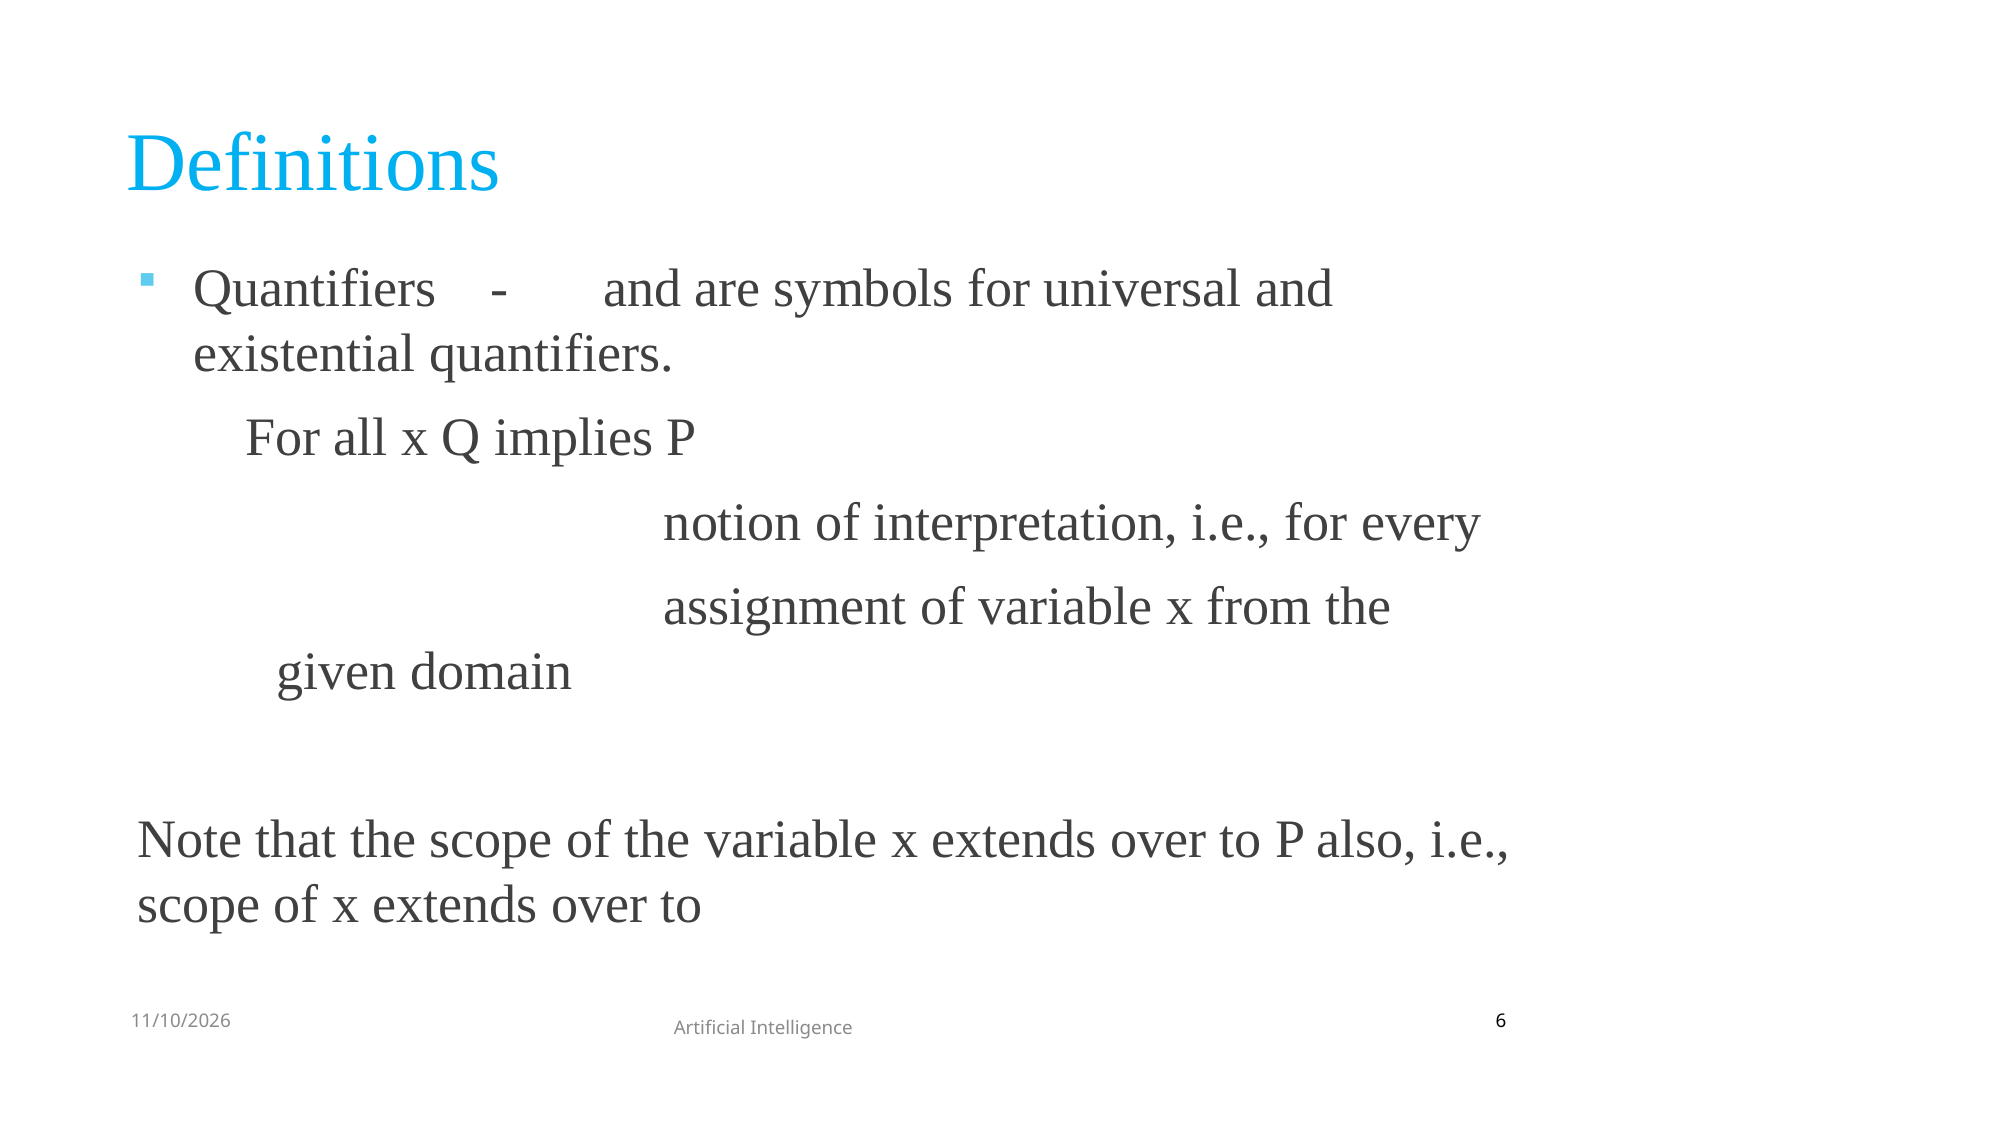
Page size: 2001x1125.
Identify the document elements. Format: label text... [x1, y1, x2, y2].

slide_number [111, 991, 246, 1051]
footer Artificial Intelligence [658, 998, 997, 1059]
title Definitions [111, 99, 1522, 317]
slide_number 6 [1409, 991, 1522, 1051]
